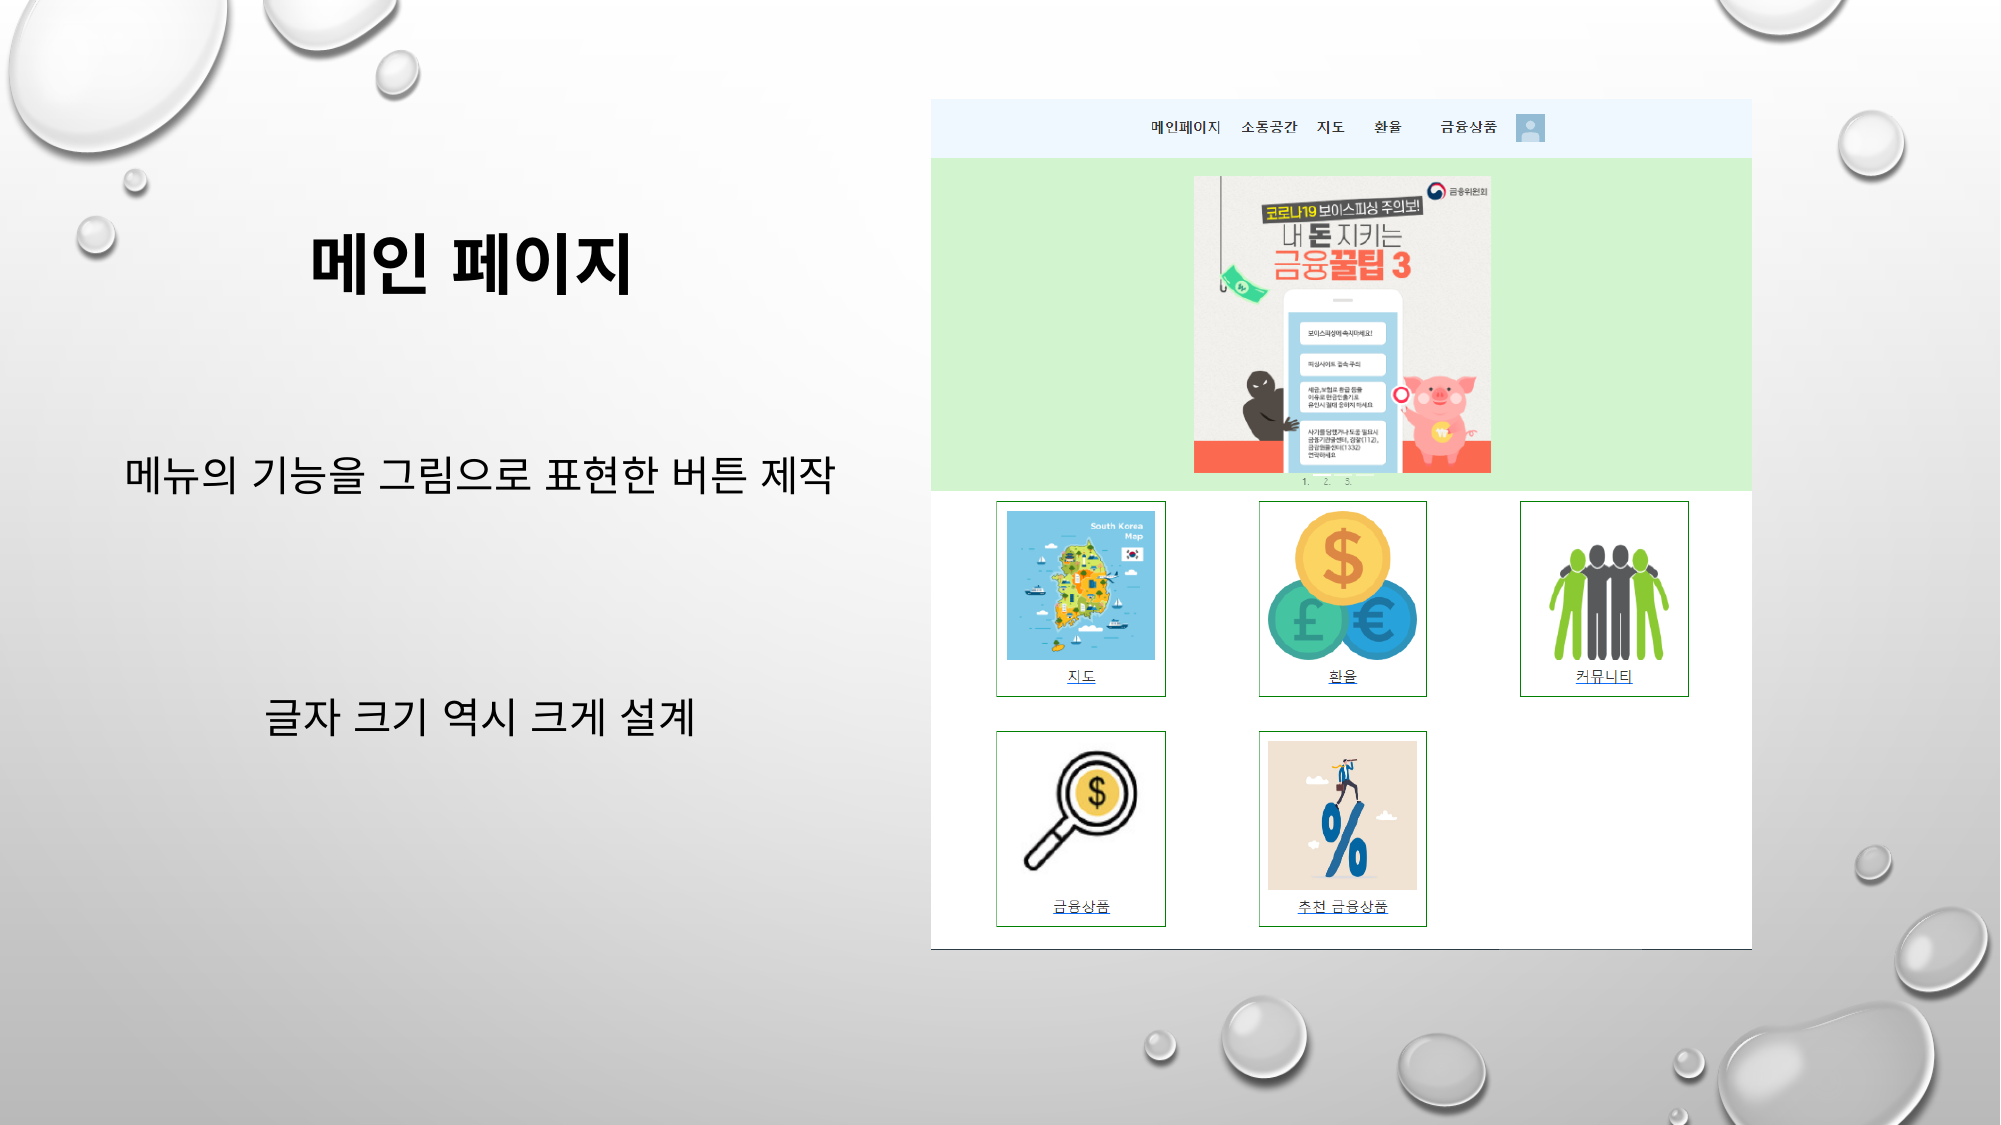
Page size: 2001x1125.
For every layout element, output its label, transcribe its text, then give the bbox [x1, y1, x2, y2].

picture [0, 0, 2000, 1125]
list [930, 99, 1753, 951]
title 메인 페이지 [149, 196, 796, 312]
list 메뉴의 기능을 그림으로 표현한 버튼 제작 글자 크기 역시 크게 설계 [66, 431, 896, 950]
